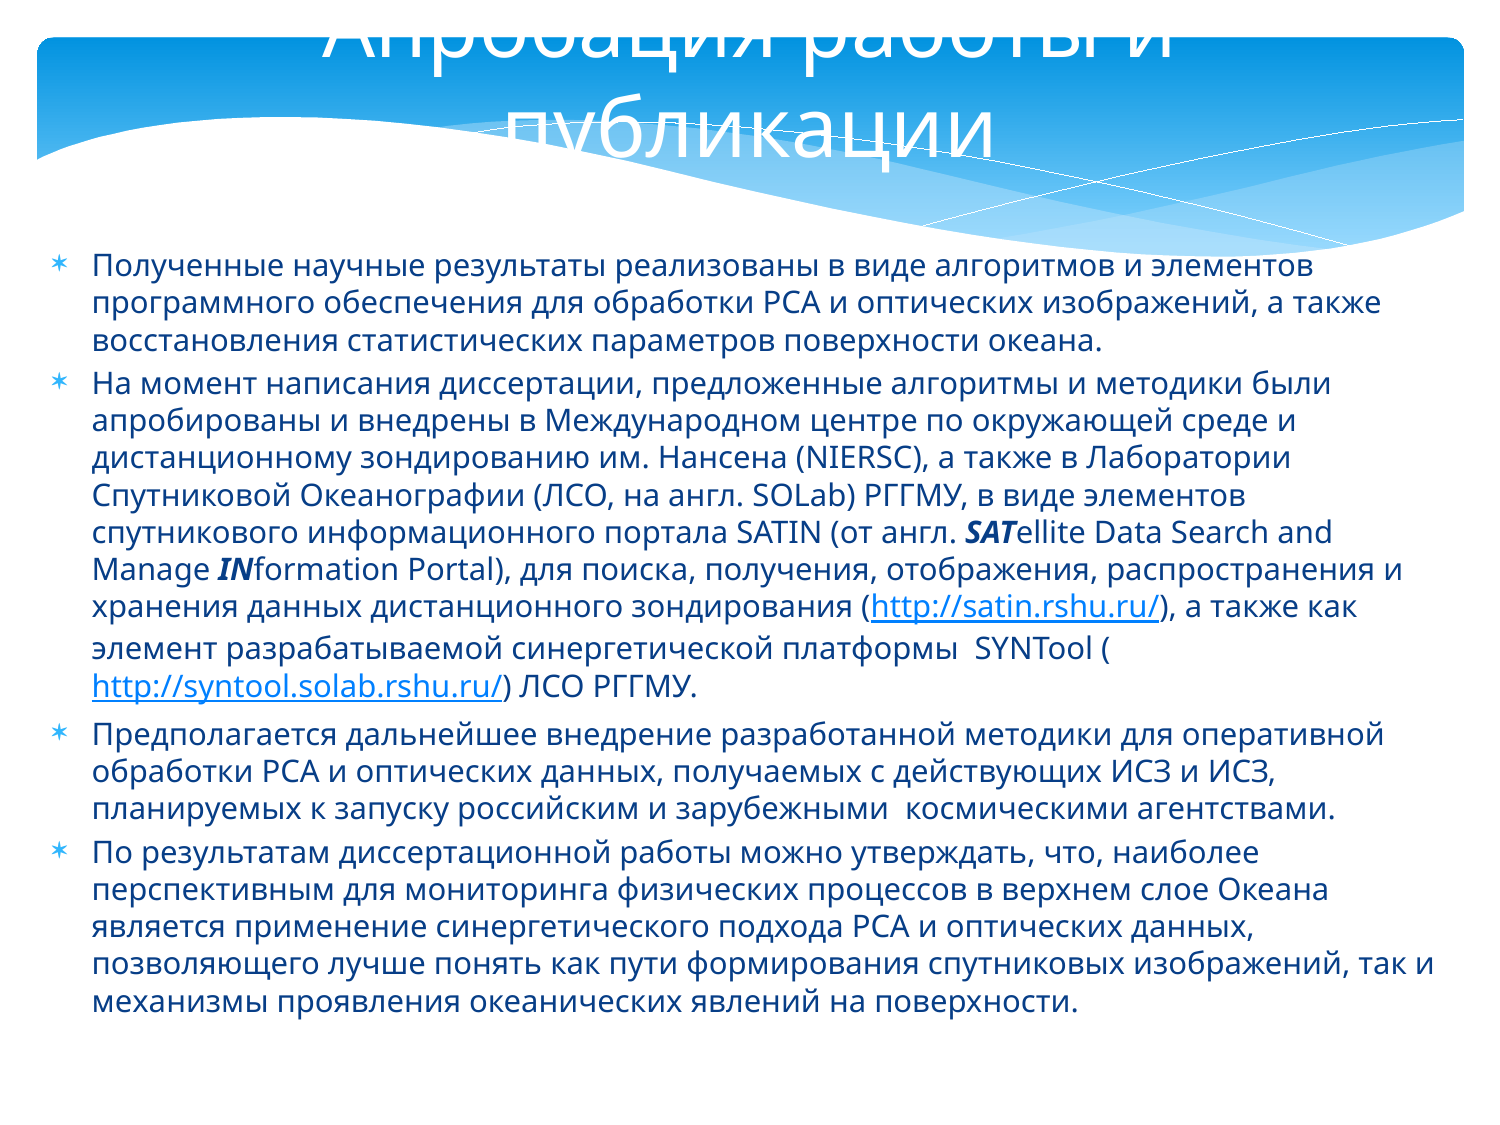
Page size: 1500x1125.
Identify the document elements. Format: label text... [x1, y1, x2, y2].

list Полученные научные результаты реализованы в виде алгоритмов и элементов программного обеспечения для обработки РСА и оптических изображений, а также восстановления статистических параметров поверхности океана. На момент написания диссертации, предложенные алгоритмы и методики были апробированы и внедрены в Международном центре по окружающей среде и дистанционному зондированию им. Нансена (NIERSC), а также в Лаборатории Спутниковой Океанографии (ЛСО, на англ. SOLab) РГГМУ, в виде элементов спутникового информационного портала SATIN (от англ. SATellite Data Search and Manage INformation Portal), для поиска, получения, отображения, распространения и хранения данных дистанционного зондирования (http://satin.rshu.ru/), а также как элемент разрабатываемой синергетической платформы SYNTool (http://syntool.solab.rshu.ru/) ЛСО РГГМУ. Предполагается дальнейшее внедрение разработанной методики для оперативной обработки РСА и оптических данных, получаемых с действующих ИСЗ и ИСЗ, планируемых к запуску российским и зарубежными космическими агентствами. По результатам диссертационной работы можно утверждать, что, наиболее перспективным для мониторинга физических процессов в верхнем слое Океана является применение синергетического подхода РСА и оптических данных, позволяющего лучше понять как пути формирования спутниковых изображений, так и механизмы проявления океанических явлений на поверхности. [36, 238, 1464, 1047]
title Апробация работы и публикации [75, 0, 1425, 178]
